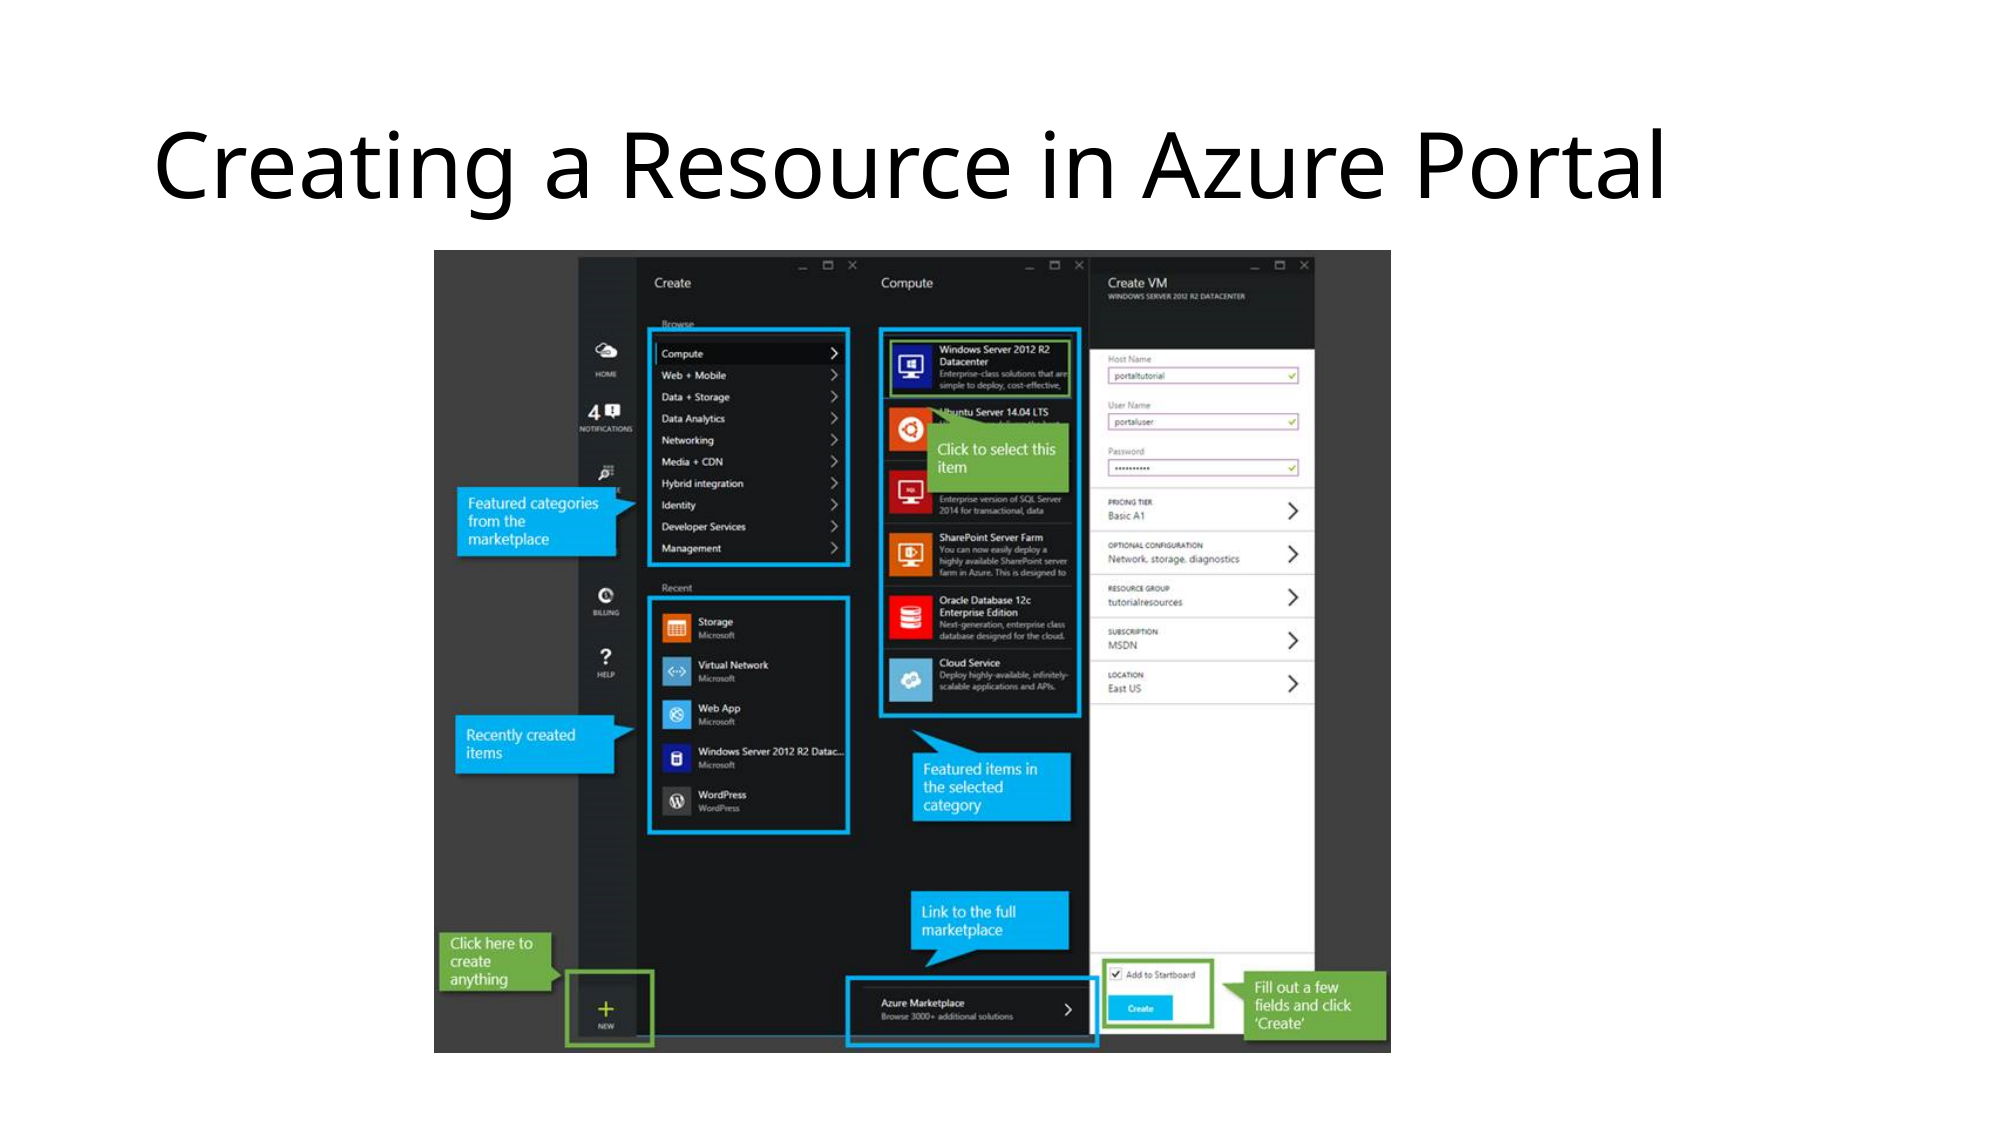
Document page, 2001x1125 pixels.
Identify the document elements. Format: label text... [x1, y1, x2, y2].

picture [434, 250, 1391, 1053]
title Creating a Resource in Azure Portal [137, 59, 1863, 278]
